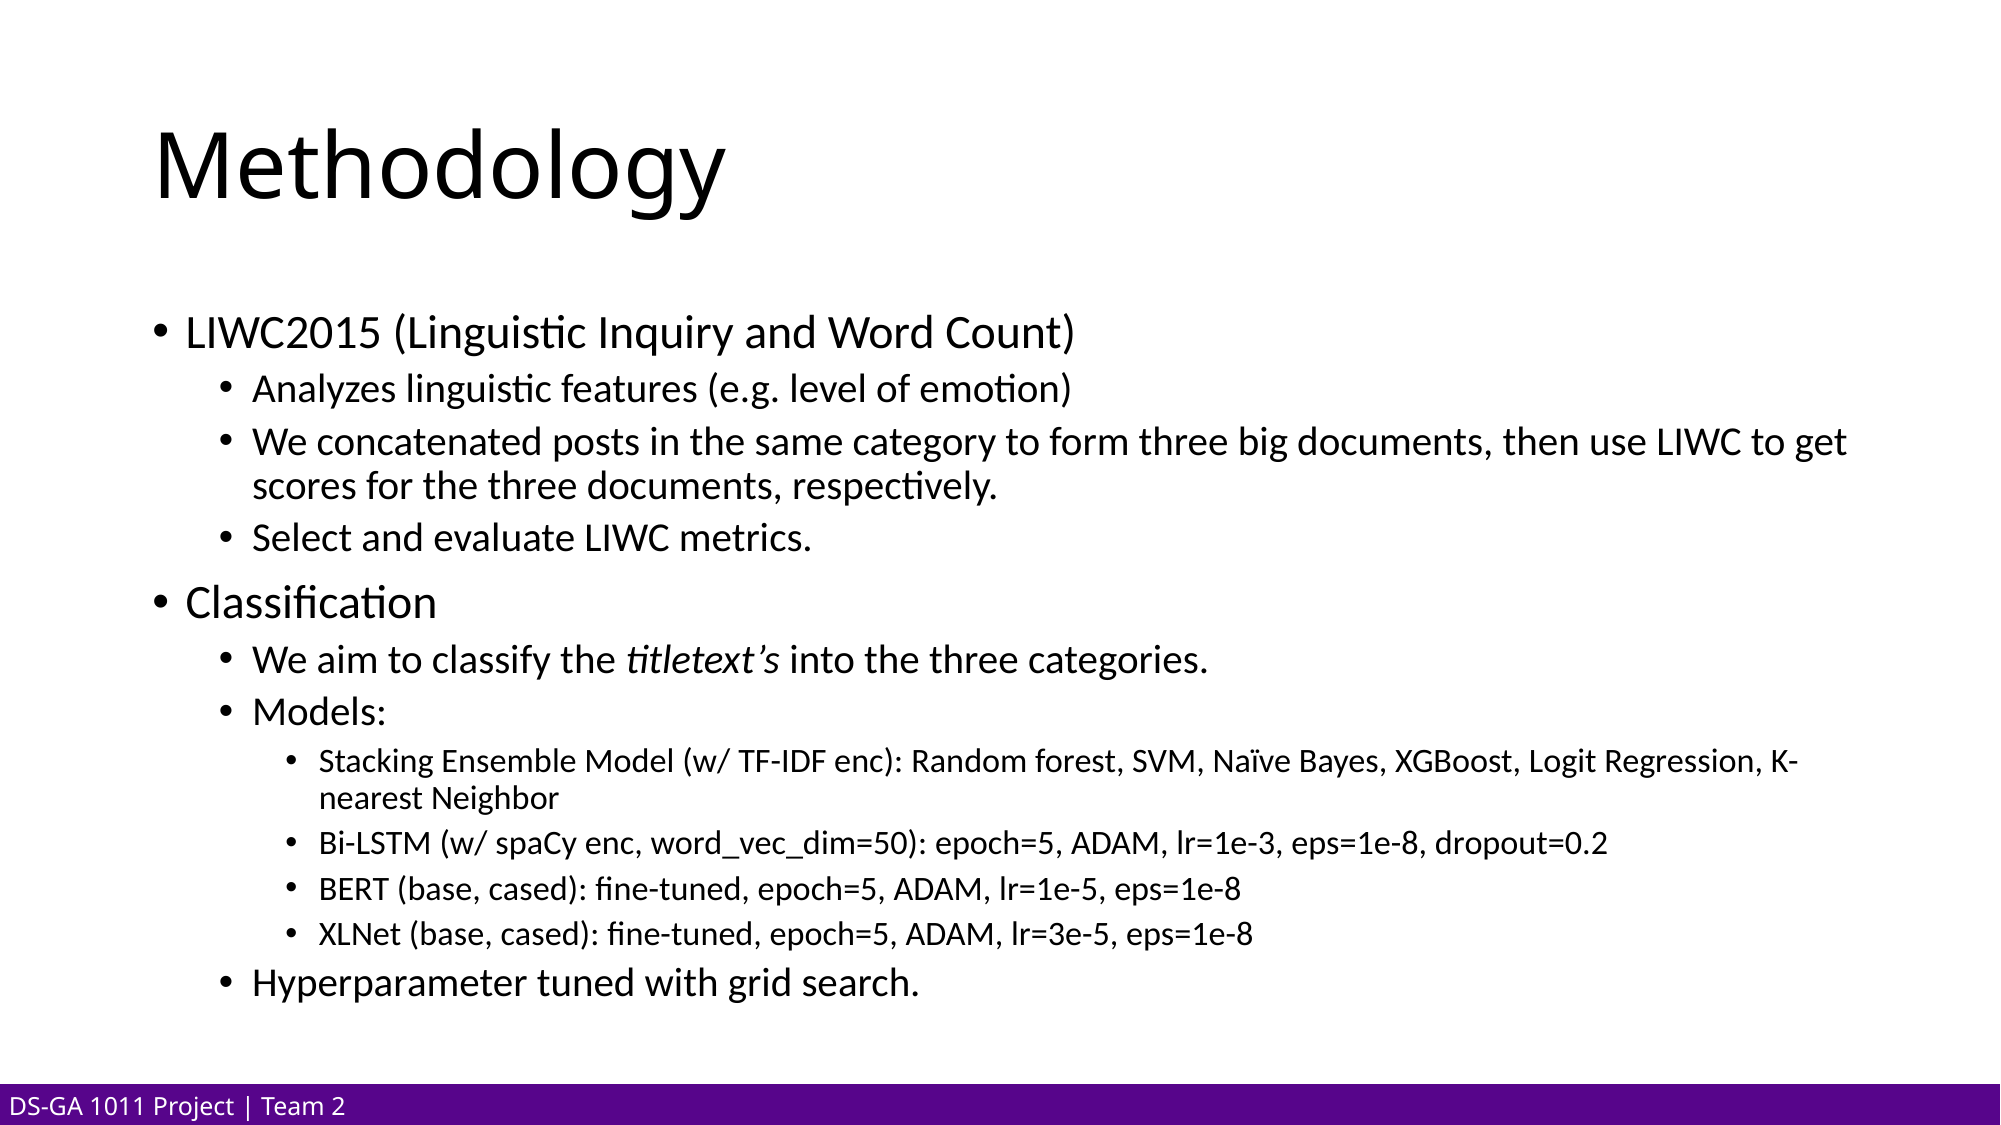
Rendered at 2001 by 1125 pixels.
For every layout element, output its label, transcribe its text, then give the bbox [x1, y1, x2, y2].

list LIWC2015 (Linguistic Inquiry and Word Count) Analyzes linguistic features (e.g. level of emotion) We concatenated posts in the same category to form three big documents, then use LIWC to get scores for the three documents, respectively. Select and evaluate LIWC metrics. Classification We aim to classify the titletext’s into the three categories. Models: Stacking Ensemble Model (w/ TF-IDF enc): Random forest, SVM, Naïve Bayes, XGBoost, Logit Regression, K-nearest Neighbor Bi-LSTM (w/ spaCy enc, word_vec_dim=50): epoch=5, ADAM, lr=1e-3, eps=1e-8, dropout=0.2 BERT (base, cased): fine-tuned, epoch=5, ADAM, lr=1e-5, eps=1e-8 XLNet (base, cased): fine-tuned, epoch=5, ADAM, lr=3e-5, eps=1e-8 Hyperparameter tuned with grid search. [137, 299, 1875, 1014]
text_box DS-GA 1011 Project | Team 2 [0, 1084, 2000, 1125]
title Methodology [137, 59, 1863, 278]
